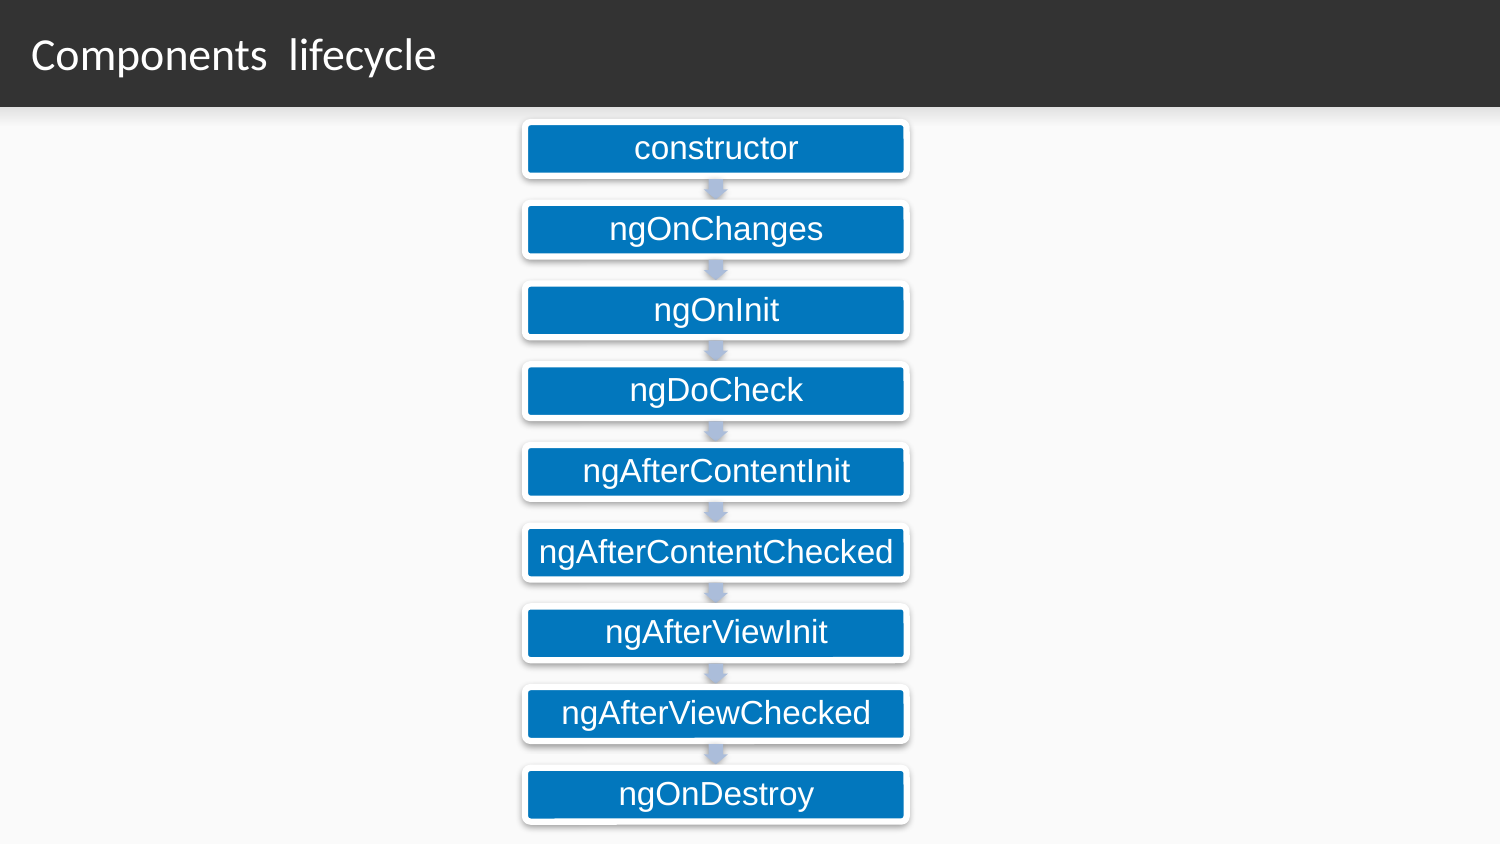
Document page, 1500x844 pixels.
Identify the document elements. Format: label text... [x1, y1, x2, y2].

title Components lifecycle [16, 2, 1464, 102]
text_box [51, 121, 1381, 823]
